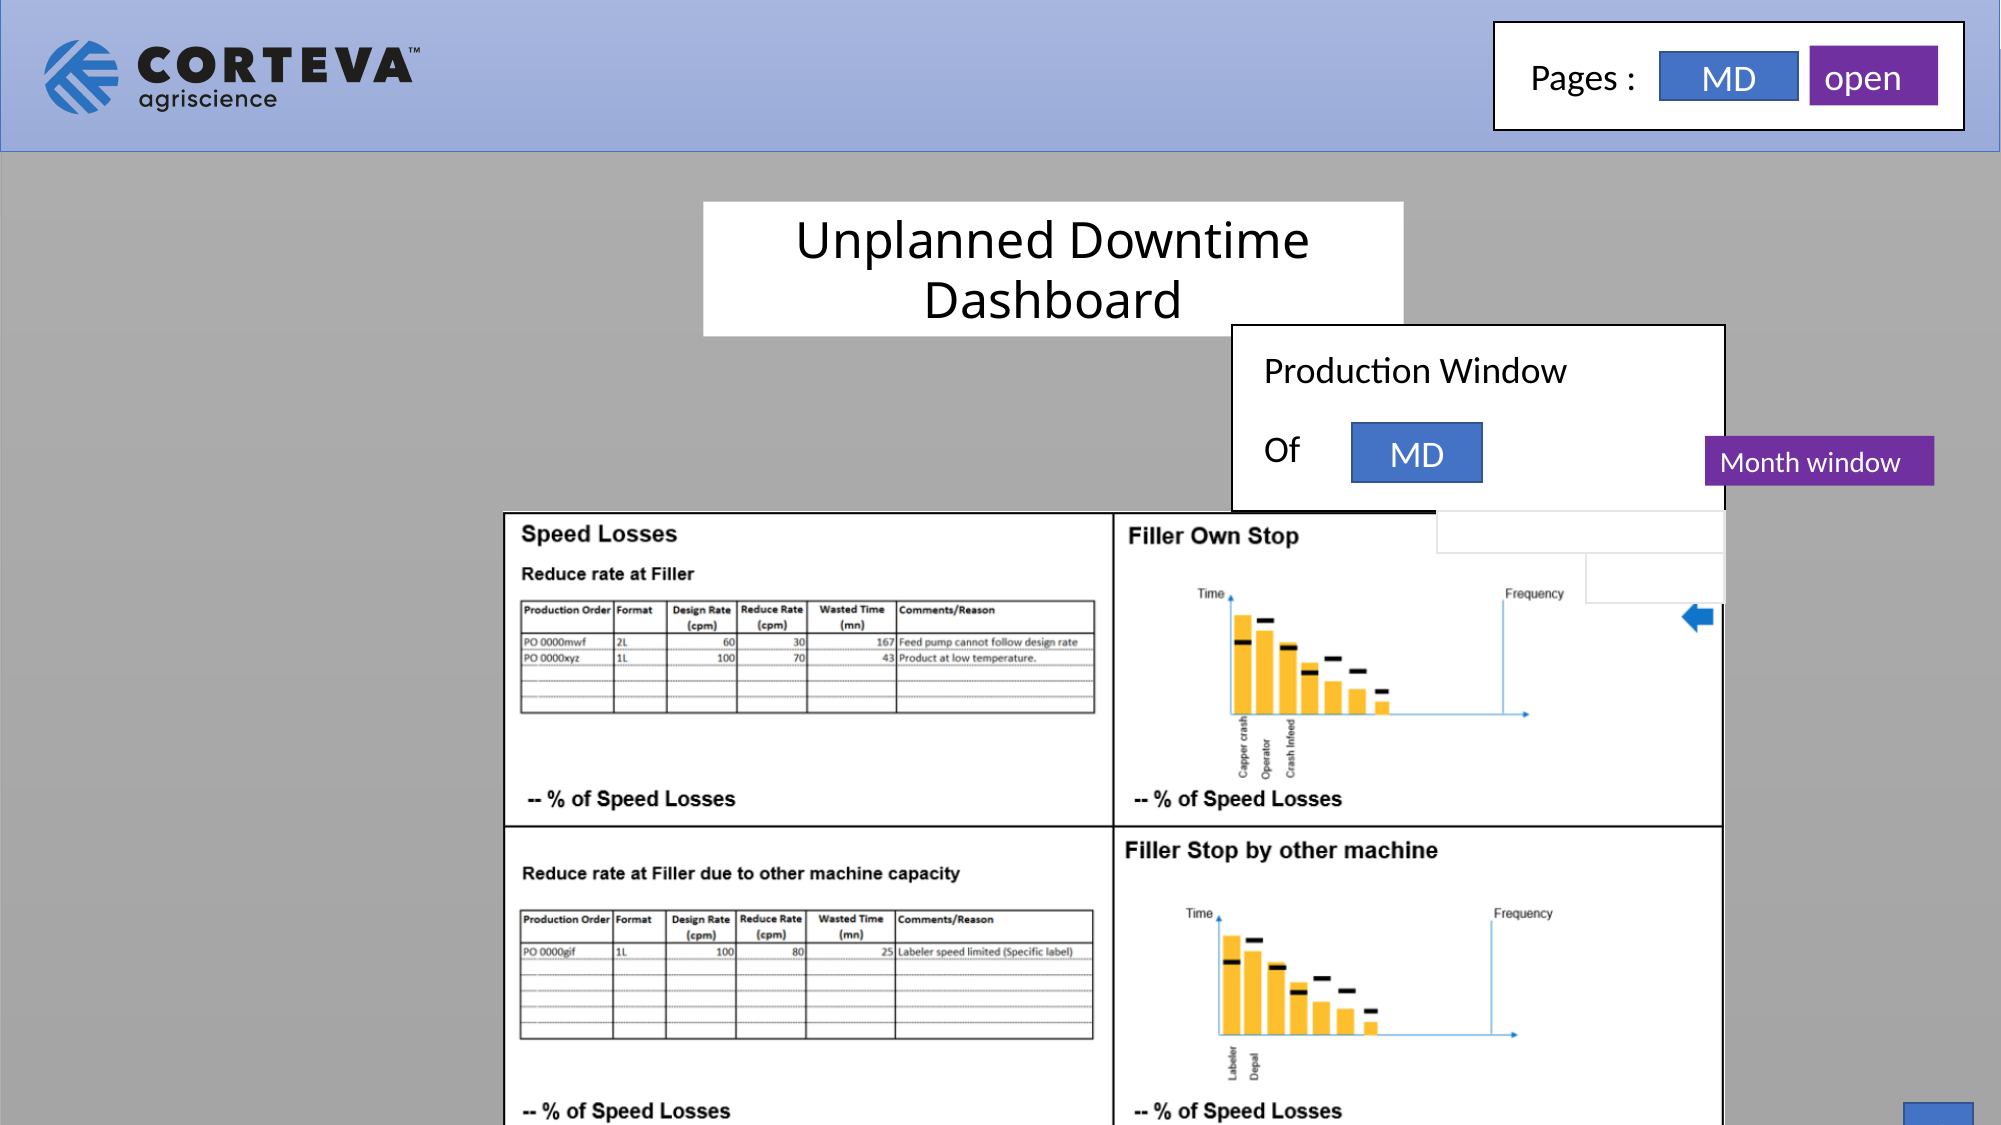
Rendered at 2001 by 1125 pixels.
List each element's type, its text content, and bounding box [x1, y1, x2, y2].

picture [0, 0, 476, 240]
text_box Unplanned Downtime Dashboard [703, 201, 1404, 337]
text_box [1, 152, 2000, 1125]
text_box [1232, 324, 1725, 512]
text_box [476, 0, 2000, 152]
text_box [1494, 21, 1964, 131]
text_box Month window [1725, 435, 1935, 486]
text_box 4 [1903, 1102, 1974, 1125]
picture [503, 511, 1725, 1125]
